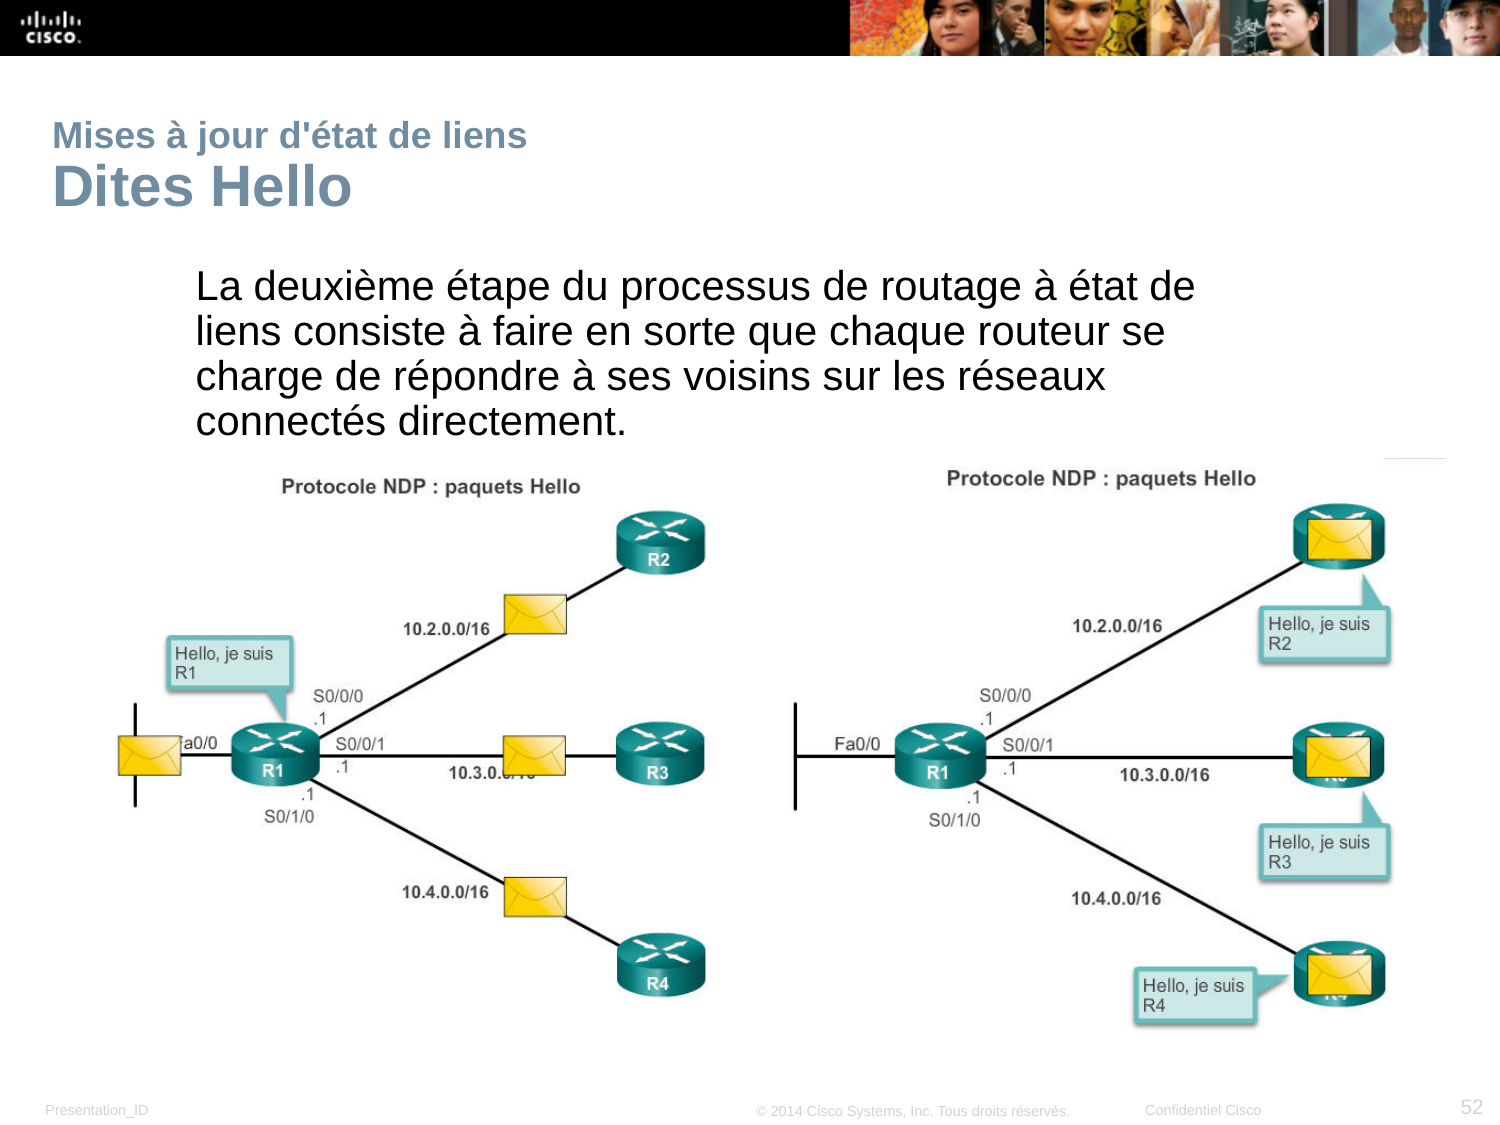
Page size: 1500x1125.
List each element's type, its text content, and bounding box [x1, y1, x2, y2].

text_box La deuxième étape du processus de routage à état de liens consiste à faire en sorte que chaque routeur se charge de répondre à ses voisins sur les réseaux connectés directement. [180, 257, 1305, 452]
picture [0, 0, 1500, 56]
picture [88, 458, 1446, 1035]
title Mises à jour d'état de liens Dites Hello [38, 80, 1427, 227]
